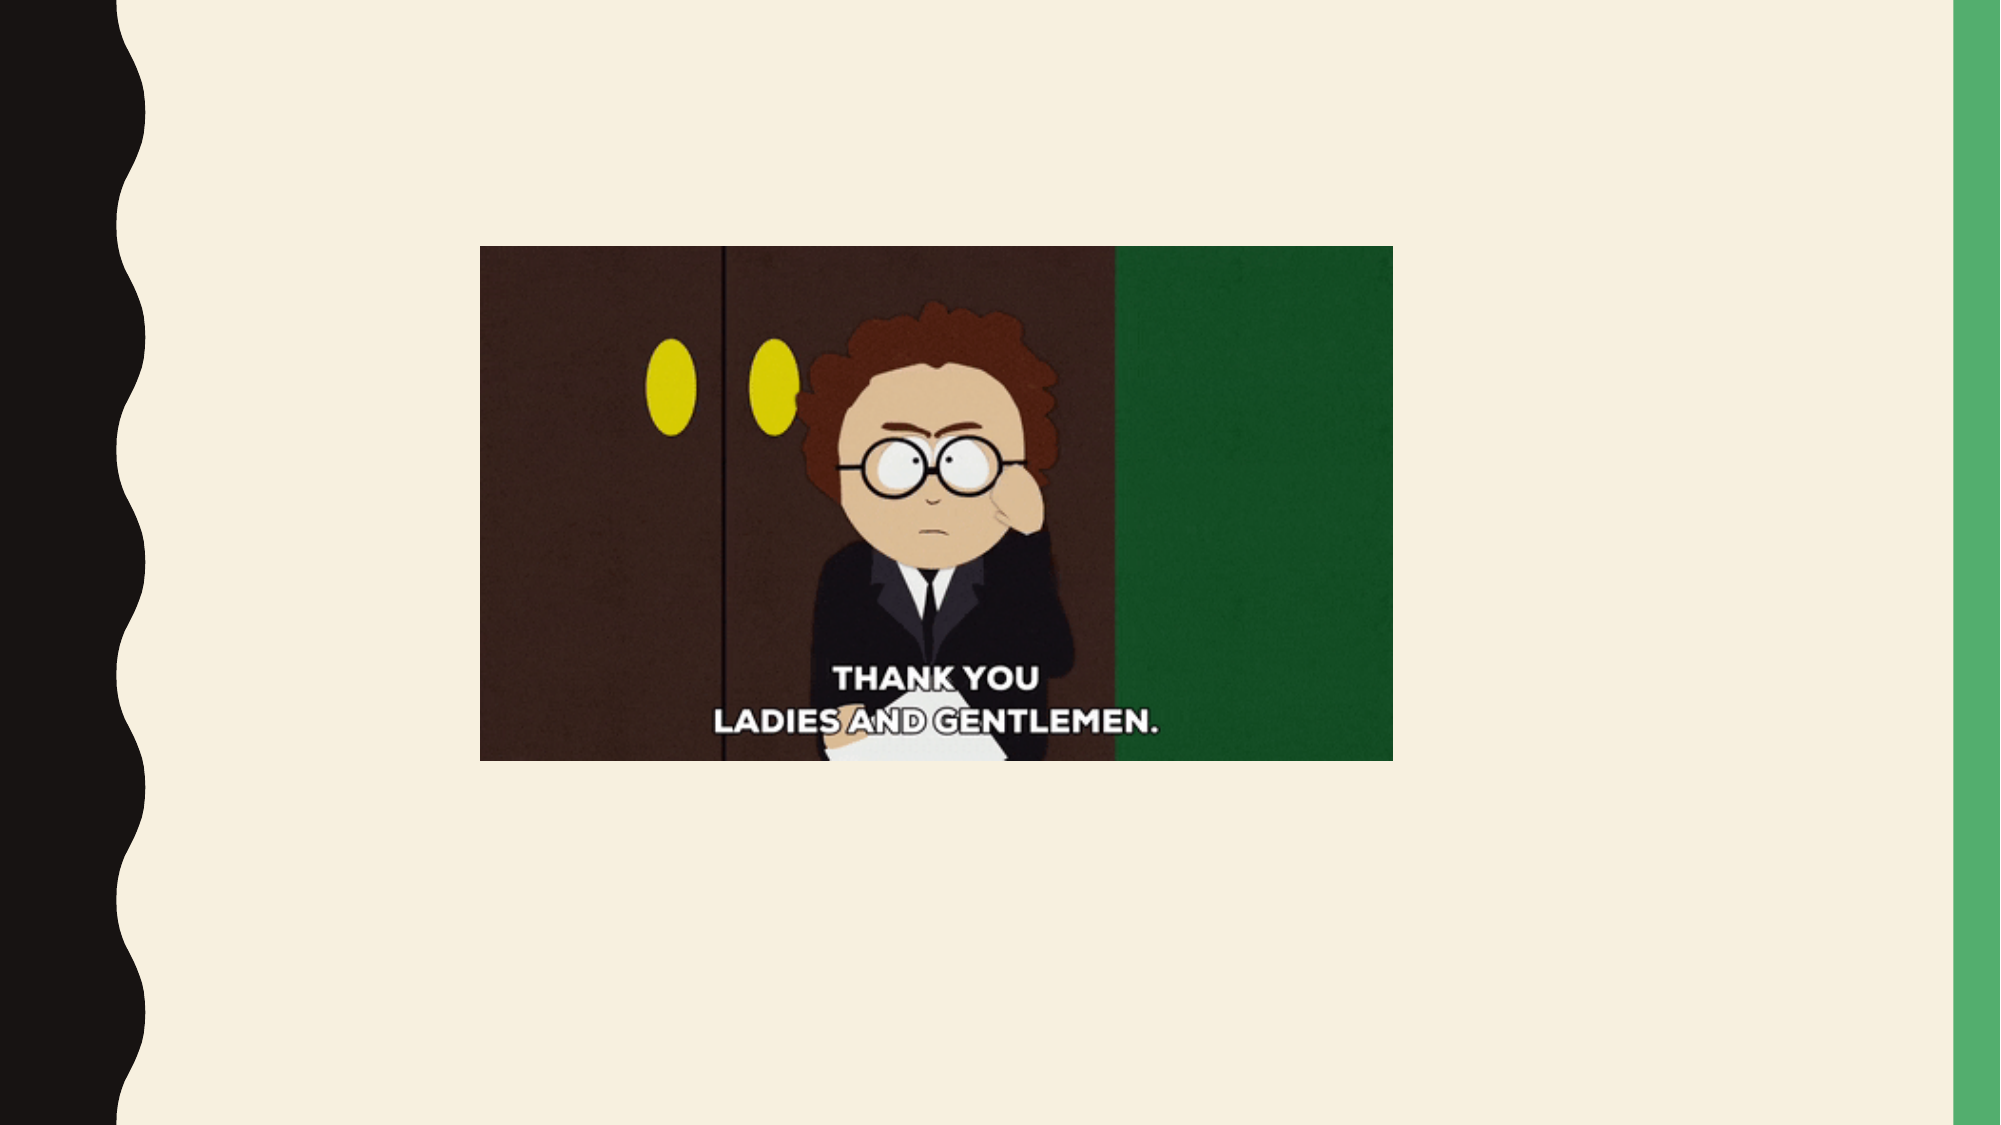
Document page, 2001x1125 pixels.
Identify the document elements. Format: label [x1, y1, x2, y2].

picture [479, 246, 1393, 761]
